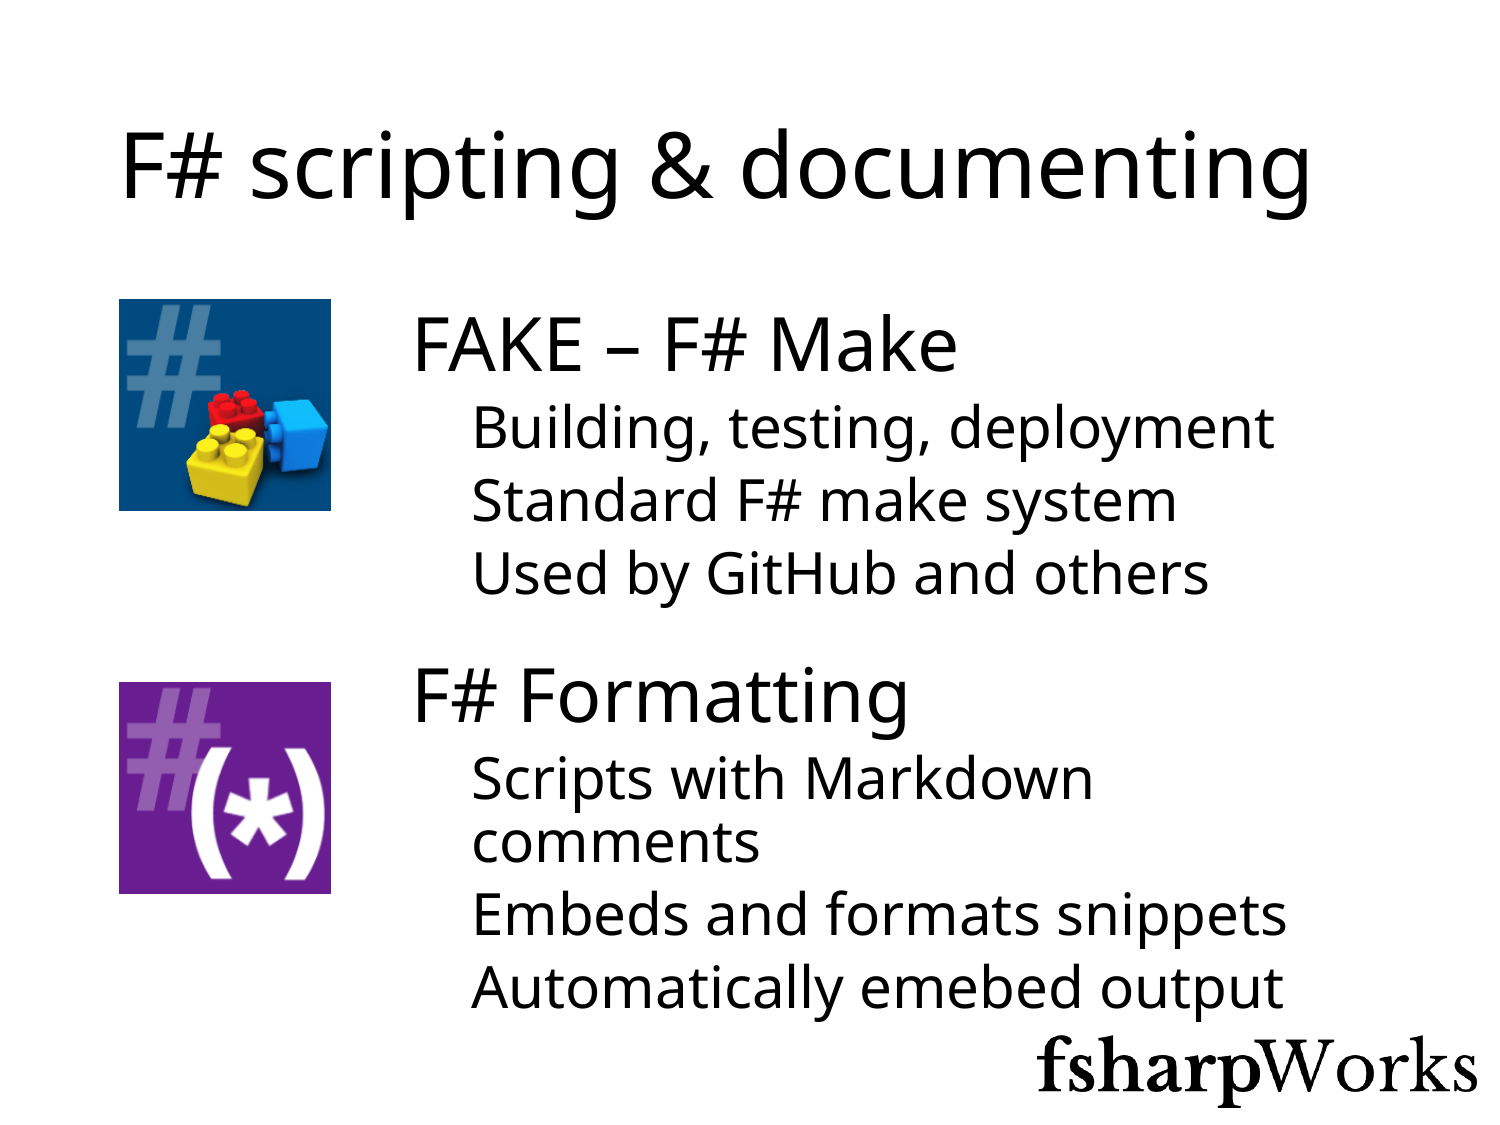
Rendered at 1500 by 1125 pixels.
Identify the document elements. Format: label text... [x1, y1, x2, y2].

picture [119, 682, 331, 894]
picture [119, 299, 331, 511]
title F# scripting & documenting [103, 59, 1397, 278]
picture [1037, 1035, 1477, 1108]
list FAKE – F# Make Building, testing, deployment Standard F# make system Used by GitHub and others F# Formatting Scripts with Markdown comments Embeds and formats snippets Automatically emebed output [396, 299, 1397, 1066]
